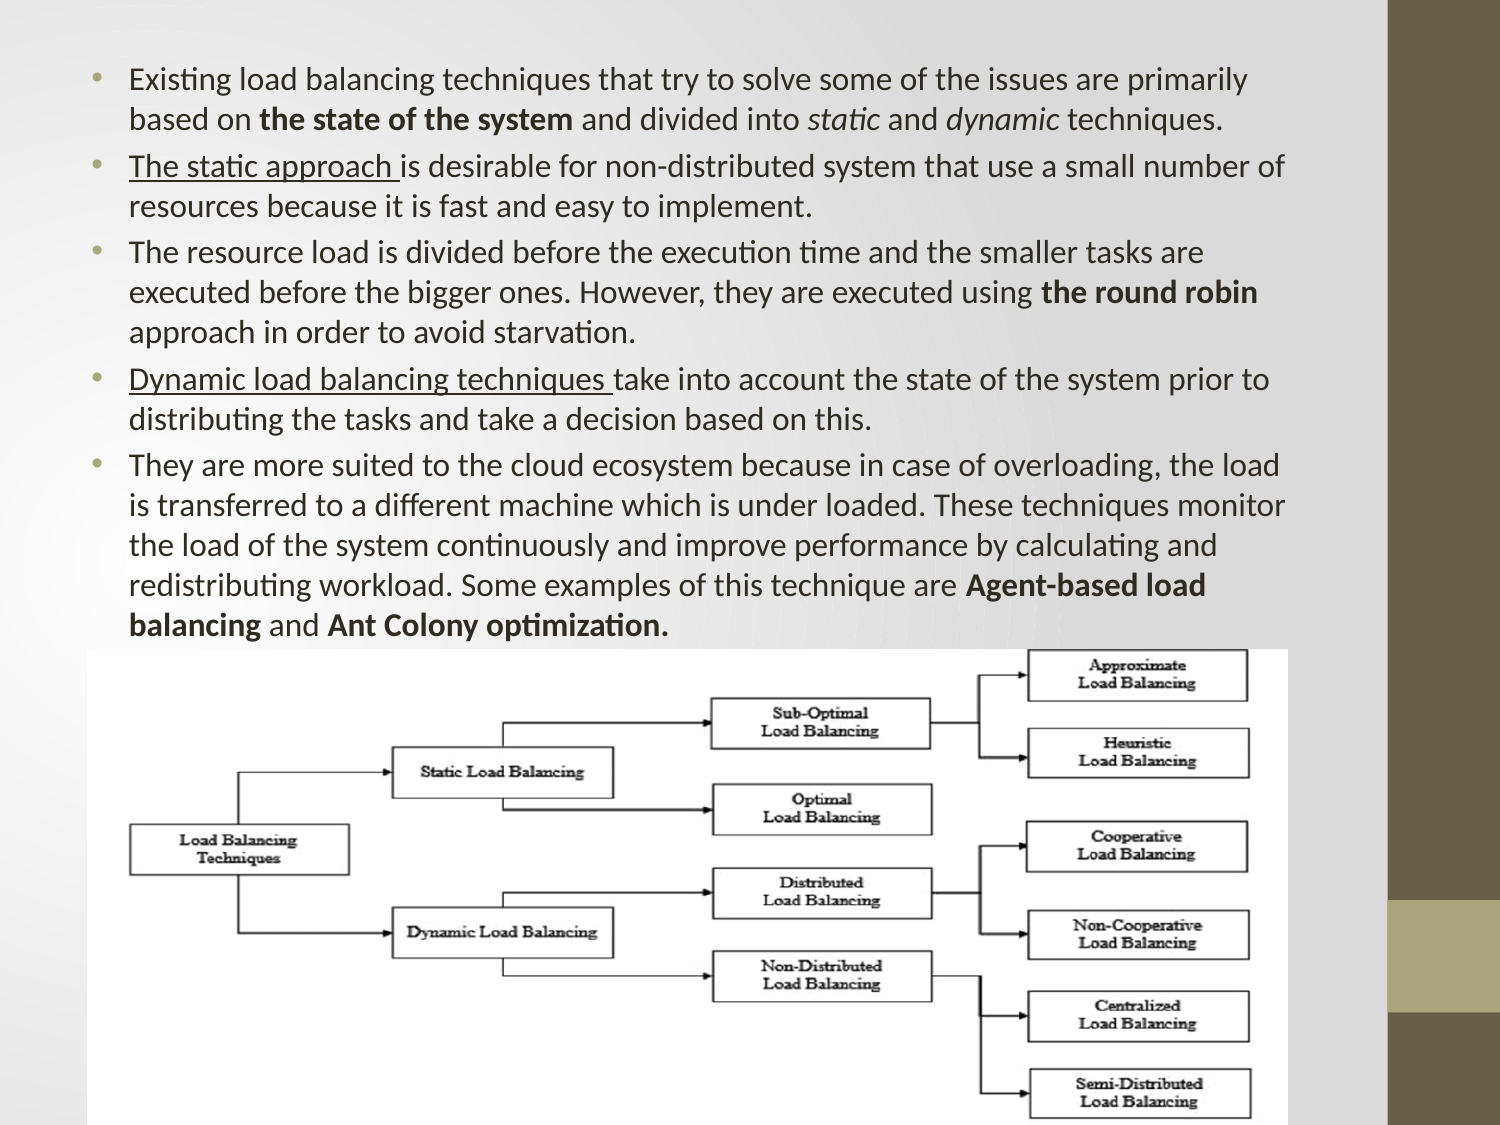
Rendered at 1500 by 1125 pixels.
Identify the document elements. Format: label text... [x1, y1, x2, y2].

picture [86, 649, 1288, 1125]
list Existing load balancing techniques that try to solve some of the issues are primarily based on the state of the system and divided into static and dynamic techniques. The static approach is desirable for non-distributed system that use a small number of resources because it is fast and easy to implement. The resource load is divided before the execution time and the smaller tasks are executed before the bigger ones. However, they are executed using the round robin approach in order to avoid starvation. Dynamic load balancing techniques take into account the state of the system prior to distributing the tasks and take a decision based on this. They are more suited to the cloud ecosystem because in case of overloading, the load is transferred to a different machine which is under loaded. These techniques monitor the load of the system continuously and improve performance by calculating and redistributing workload. Some examples of this technique are Agent-based load balancing and Ant Colony optimization. [57, 50, 1308, 650]
